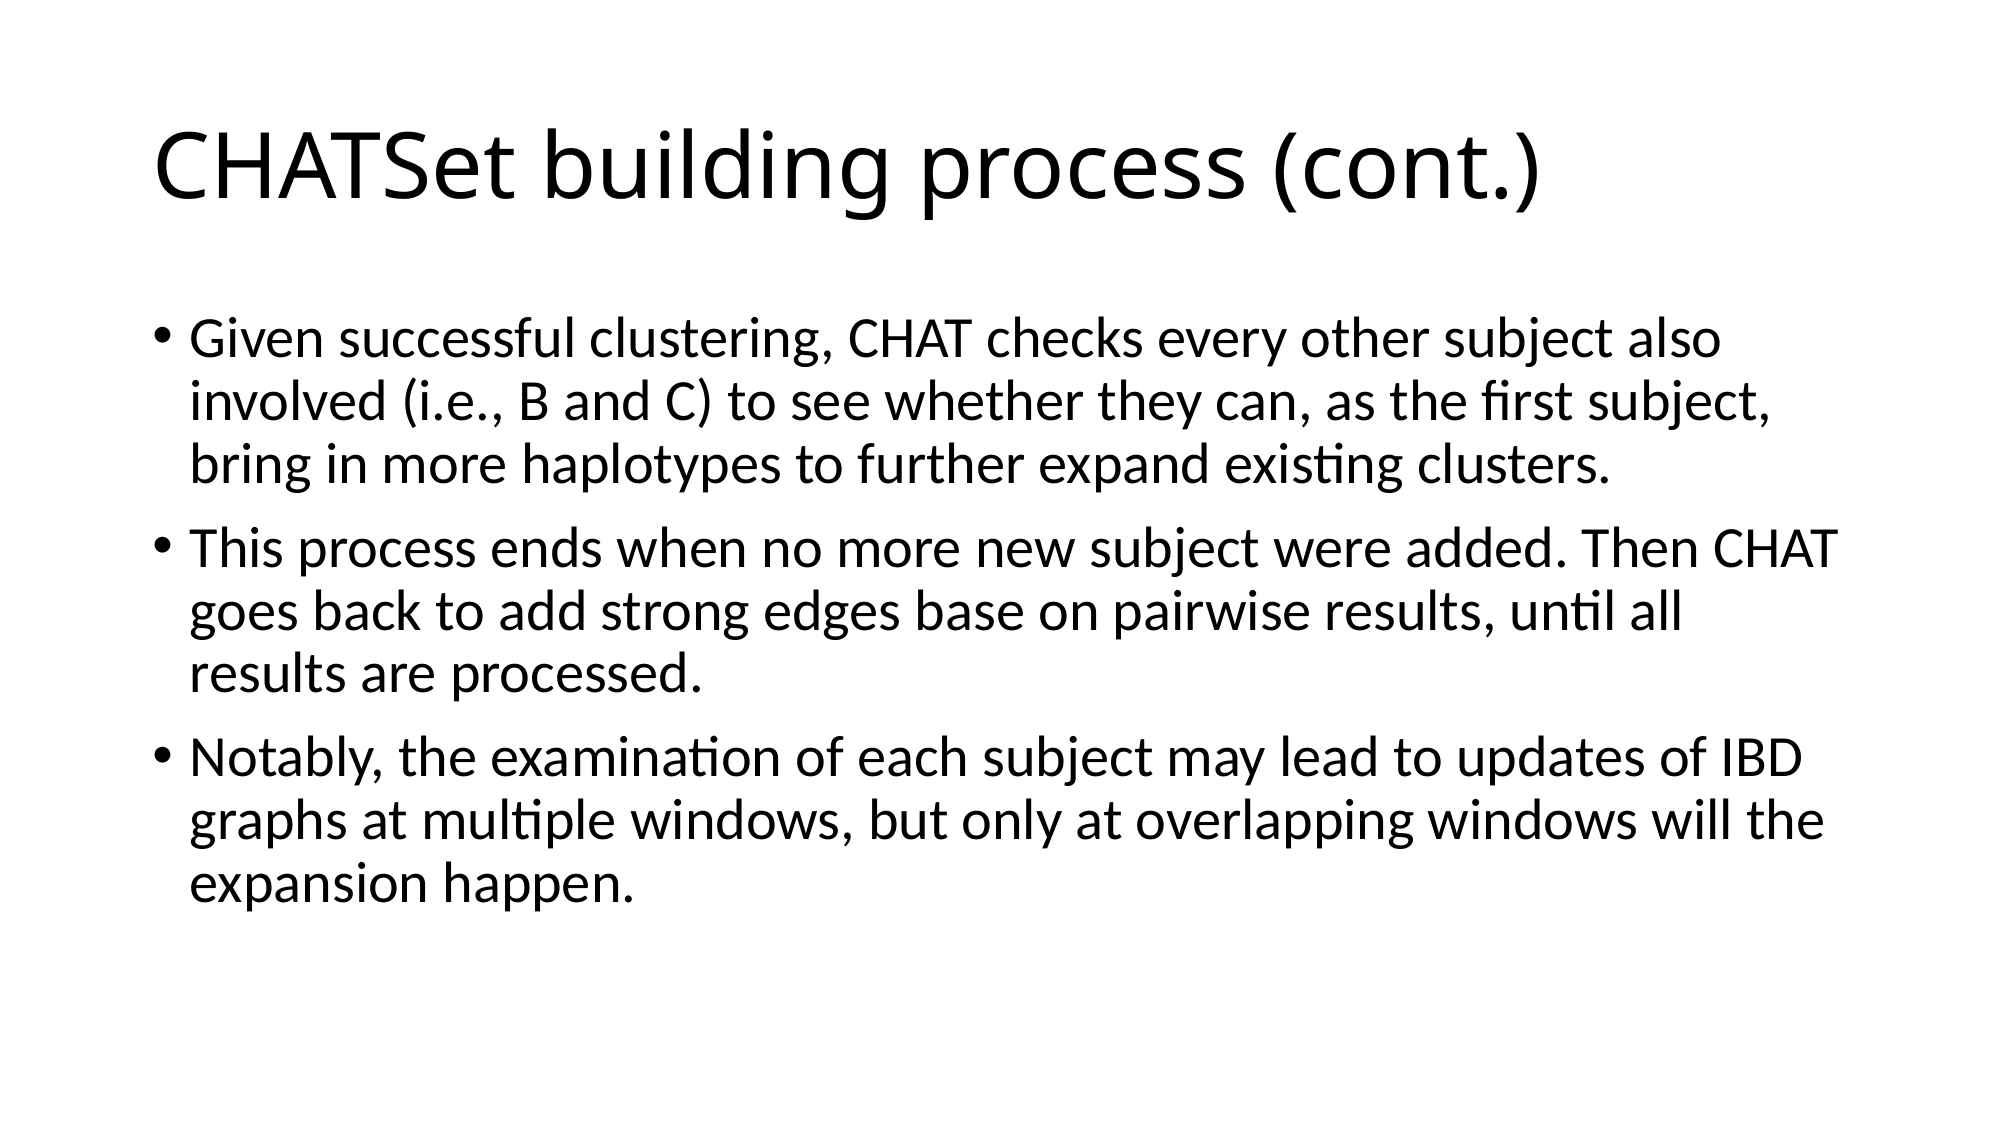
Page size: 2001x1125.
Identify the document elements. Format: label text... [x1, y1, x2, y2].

title CHATSet building process (cont.) [137, 59, 1863, 278]
list Given successful clustering, CHAT checks every other subject also involved (i.e., B and C) to see whether they can, as the first subject, bring in more haplotypes to further expand existing clusters. This process ends when no more new subject were added. Then CHAT goes back to add strong edges base on pairwise results, until all results are processed. Notably, the examination of each subject may lead to updates of IBD graphs at multiple windows, but only at overlapping windows will the expansion happen. [137, 299, 1863, 1014]
